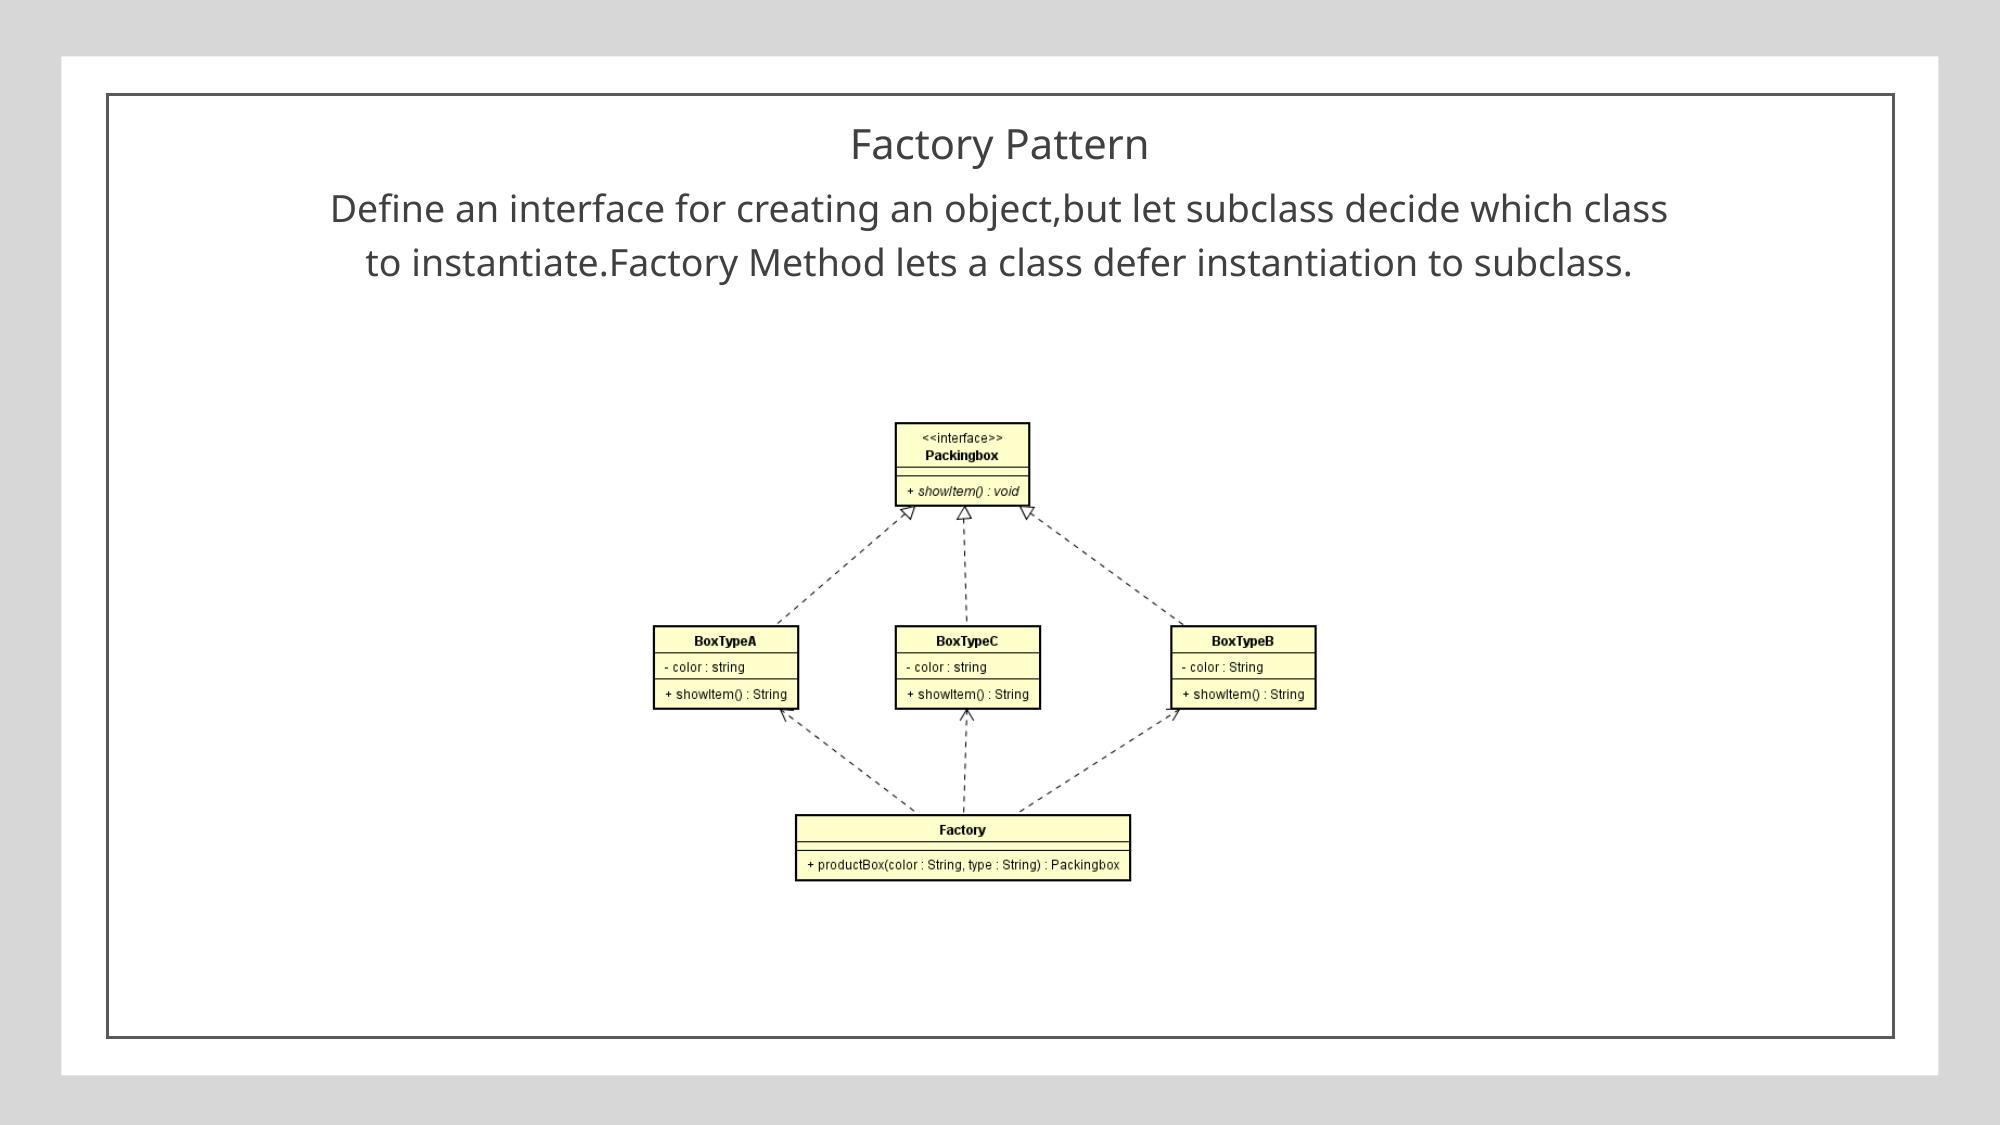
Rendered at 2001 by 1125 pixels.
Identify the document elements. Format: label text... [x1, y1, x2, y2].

picture [488, 357, 1512, 952]
text_box Define an interface for creating an object,but let subclass decide which class to instantiate.Factory Method lets a class defer instantiation to subclass. [280, 175, 1720, 345]
text_box [106, 94, 1894, 1038]
text_box [0, 0, 2000, 1125]
text_box Factory Pattern [832, 110, 1168, 175]
text_box [61, 56, 1939, 1076]
